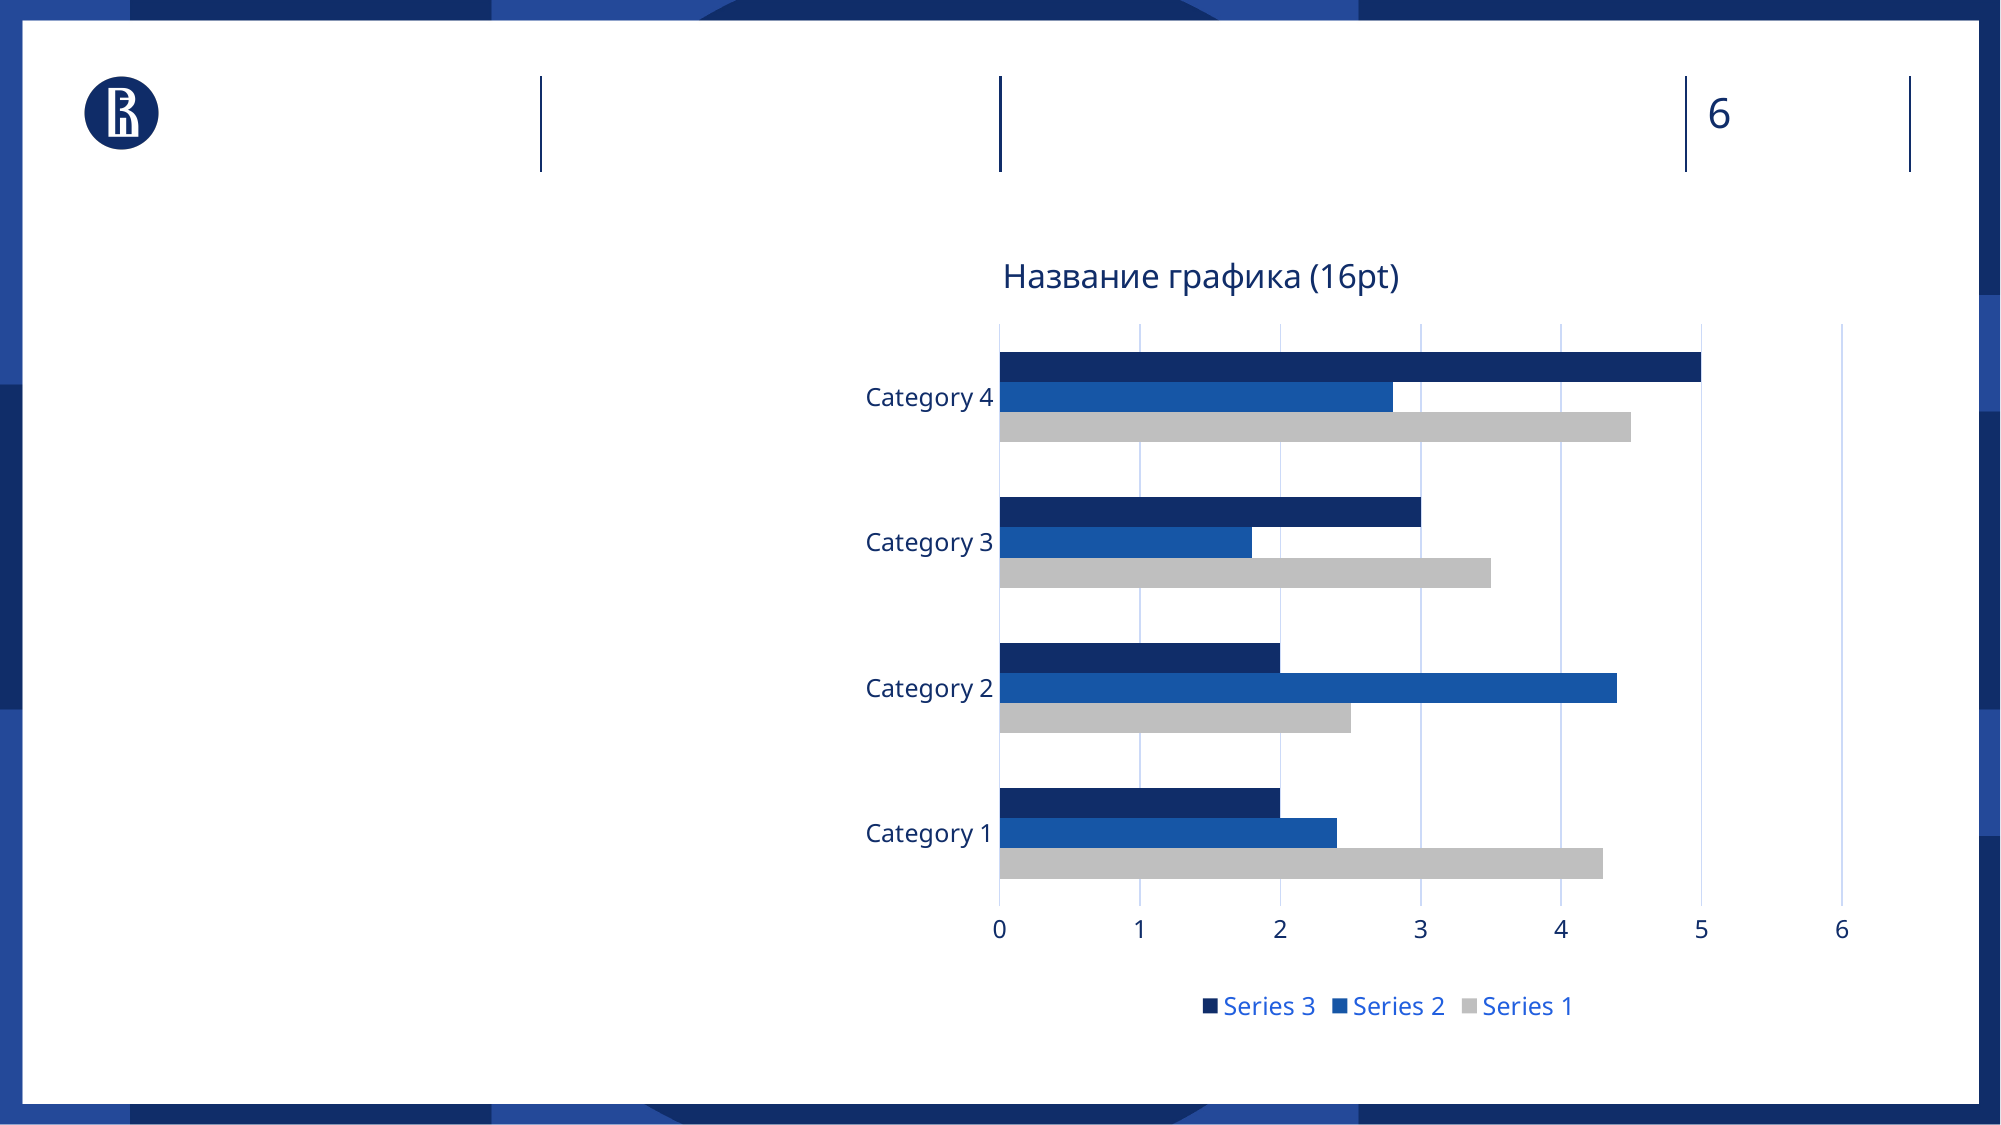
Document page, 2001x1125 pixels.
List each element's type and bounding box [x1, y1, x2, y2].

picture [0, 0, 2001, 1125]
chart [857, 237, 1921, 1030]
